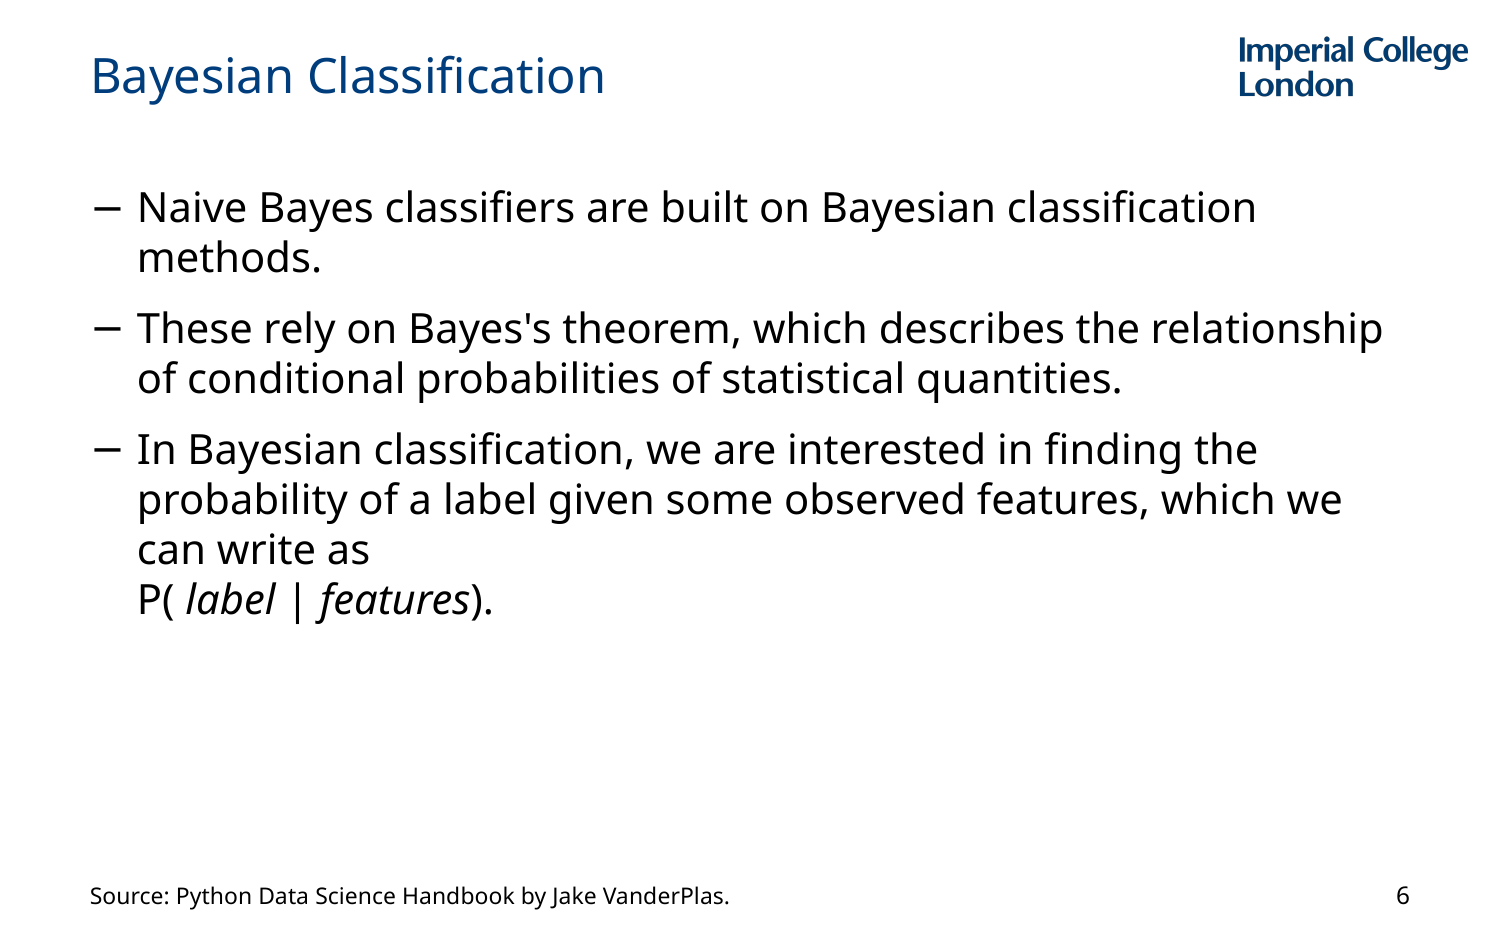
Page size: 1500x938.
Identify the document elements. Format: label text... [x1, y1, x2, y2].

text_box Source: Python Data Science Handbook by Jake VanderPlas. [74, 874, 950, 917]
picture [1425, 18, 1486, 114]
slide_number 6 [1074, 872, 1426, 920]
title Bayesian Classification [75, 0, 1425, 153]
list Naive Bayes classifiers are built on Bayesian classification methods. These rely on Bayes's theorem, which describes the relationship of conditional probabilities of statistical quantities. In Bayesian classification, we are interested in finding the probability of a label given some observed features, which we can write as P( label | features). [75, 173, 1425, 853]
